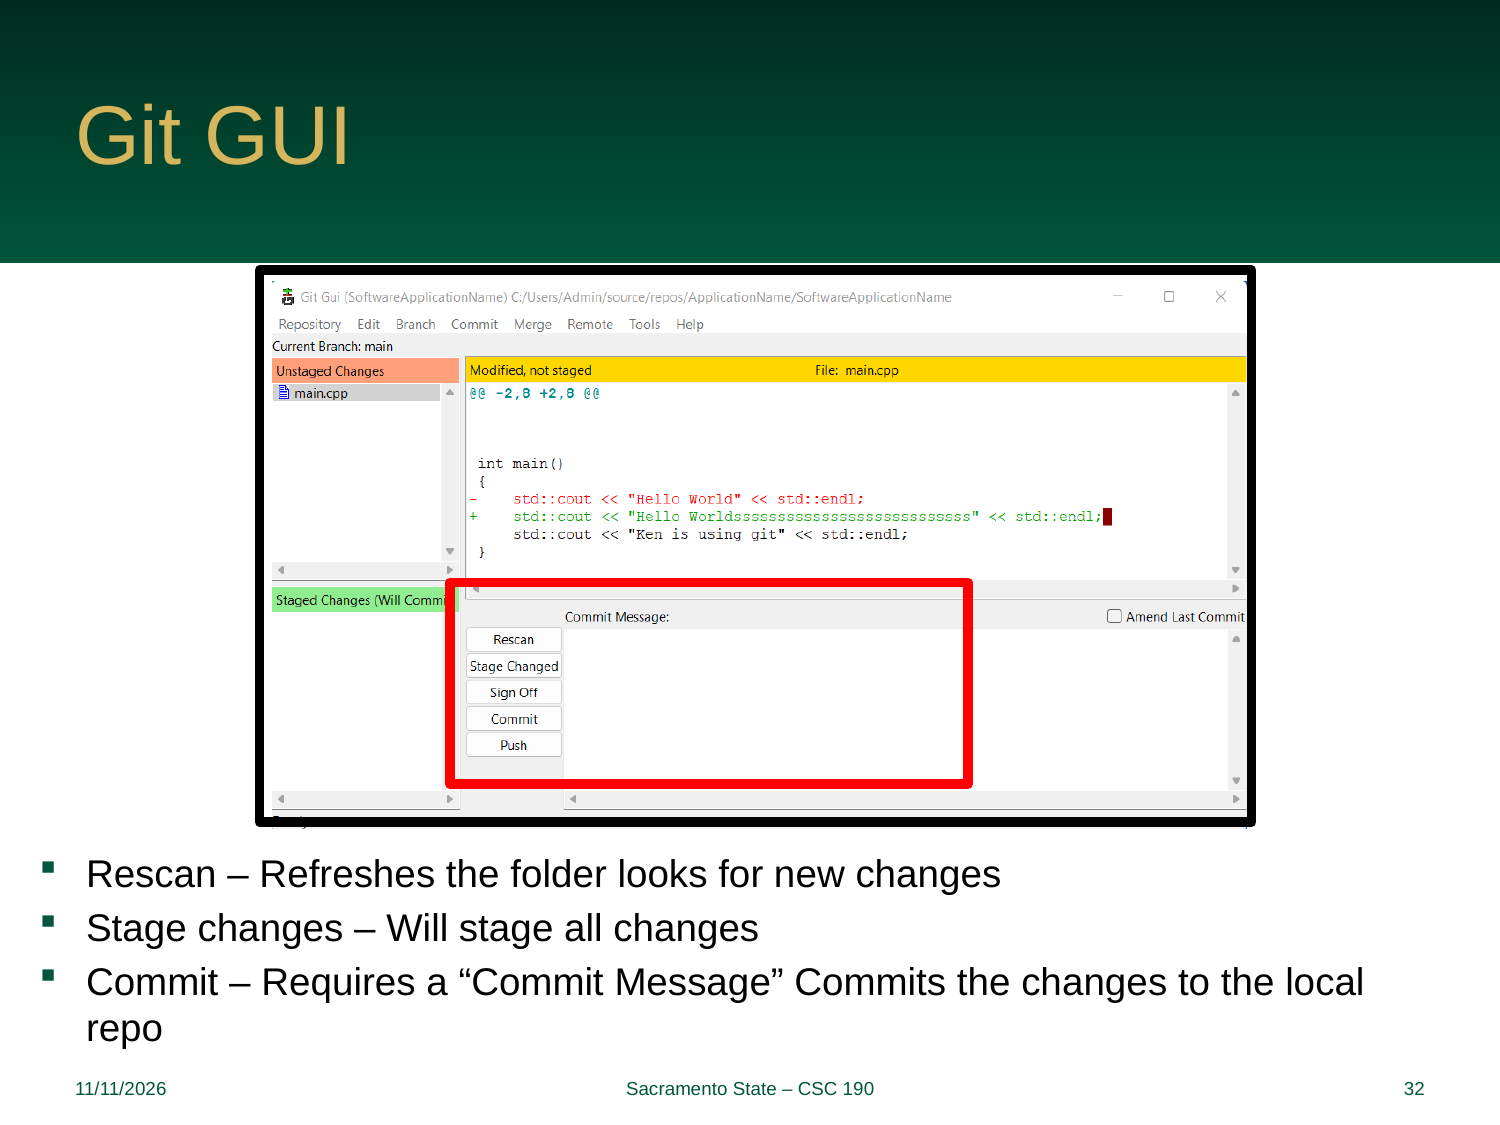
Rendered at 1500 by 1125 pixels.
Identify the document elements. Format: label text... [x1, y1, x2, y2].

footer Sacramento State – CSC 190 [393, 1050, 1107, 1125]
text_box [257, 268, 1254, 824]
title Git GUI [75, 18, 1425, 244]
text_box Rescan – Refreshes the folder looks for new changes Stage changes – Will stage all changes Commit – Requires a “Commit Message” Commits the changes to the local repo [39, 848, 1444, 1050]
slide_number 32 [1125, 1050, 1425, 1125]
picture [271, 280, 1247, 829]
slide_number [75, 1050, 375, 1125]
